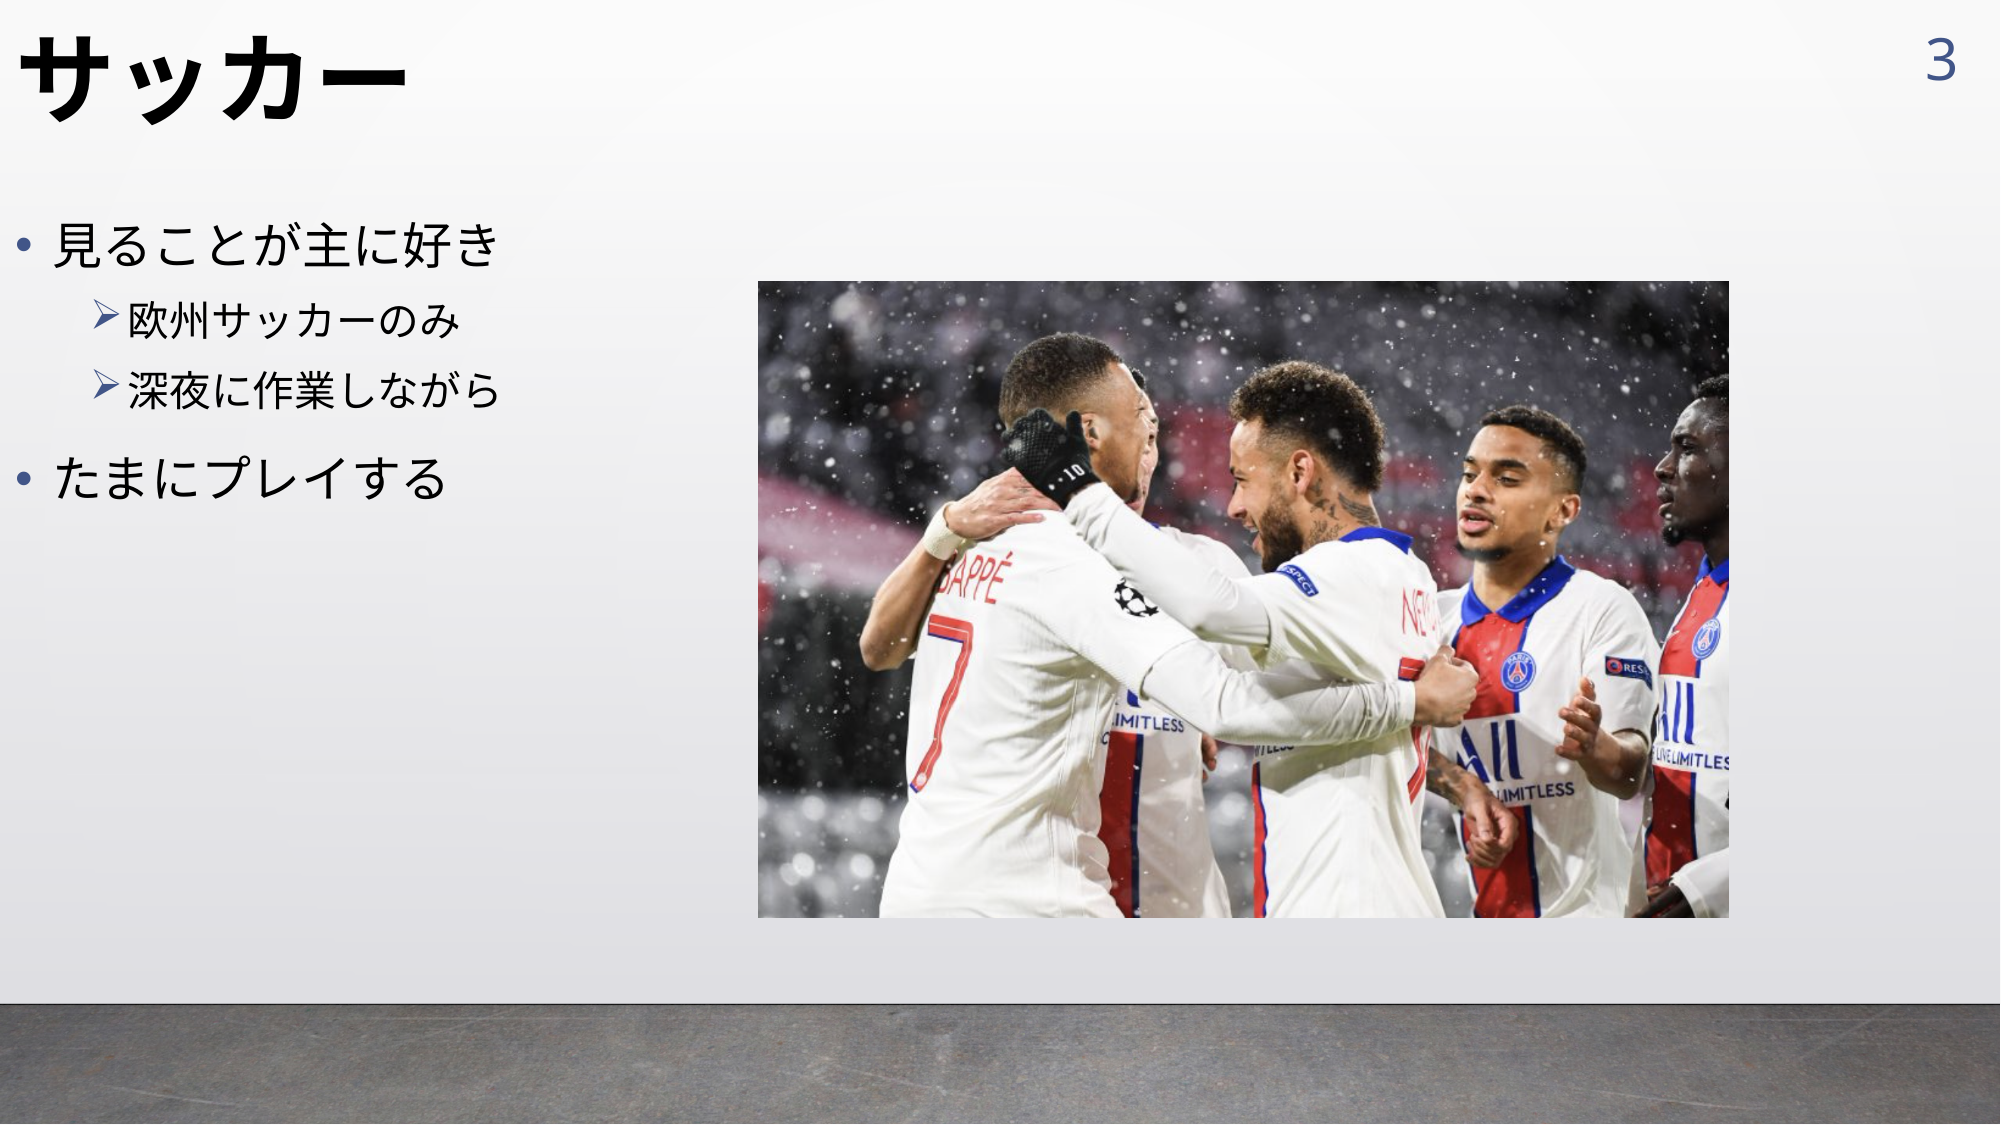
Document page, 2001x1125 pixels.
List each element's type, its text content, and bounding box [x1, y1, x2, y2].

picture [758, 281, 1729, 919]
title サッカー [0, 22, 1815, 194]
list 見ることが主に好き 欧州サッカーのみ 深夜に作業しながら たまにプレイする [0, 194, 1815, 1005]
picture [0, 1004, 2000, 1124]
slide_number 3 [1840, 15, 1974, 98]
